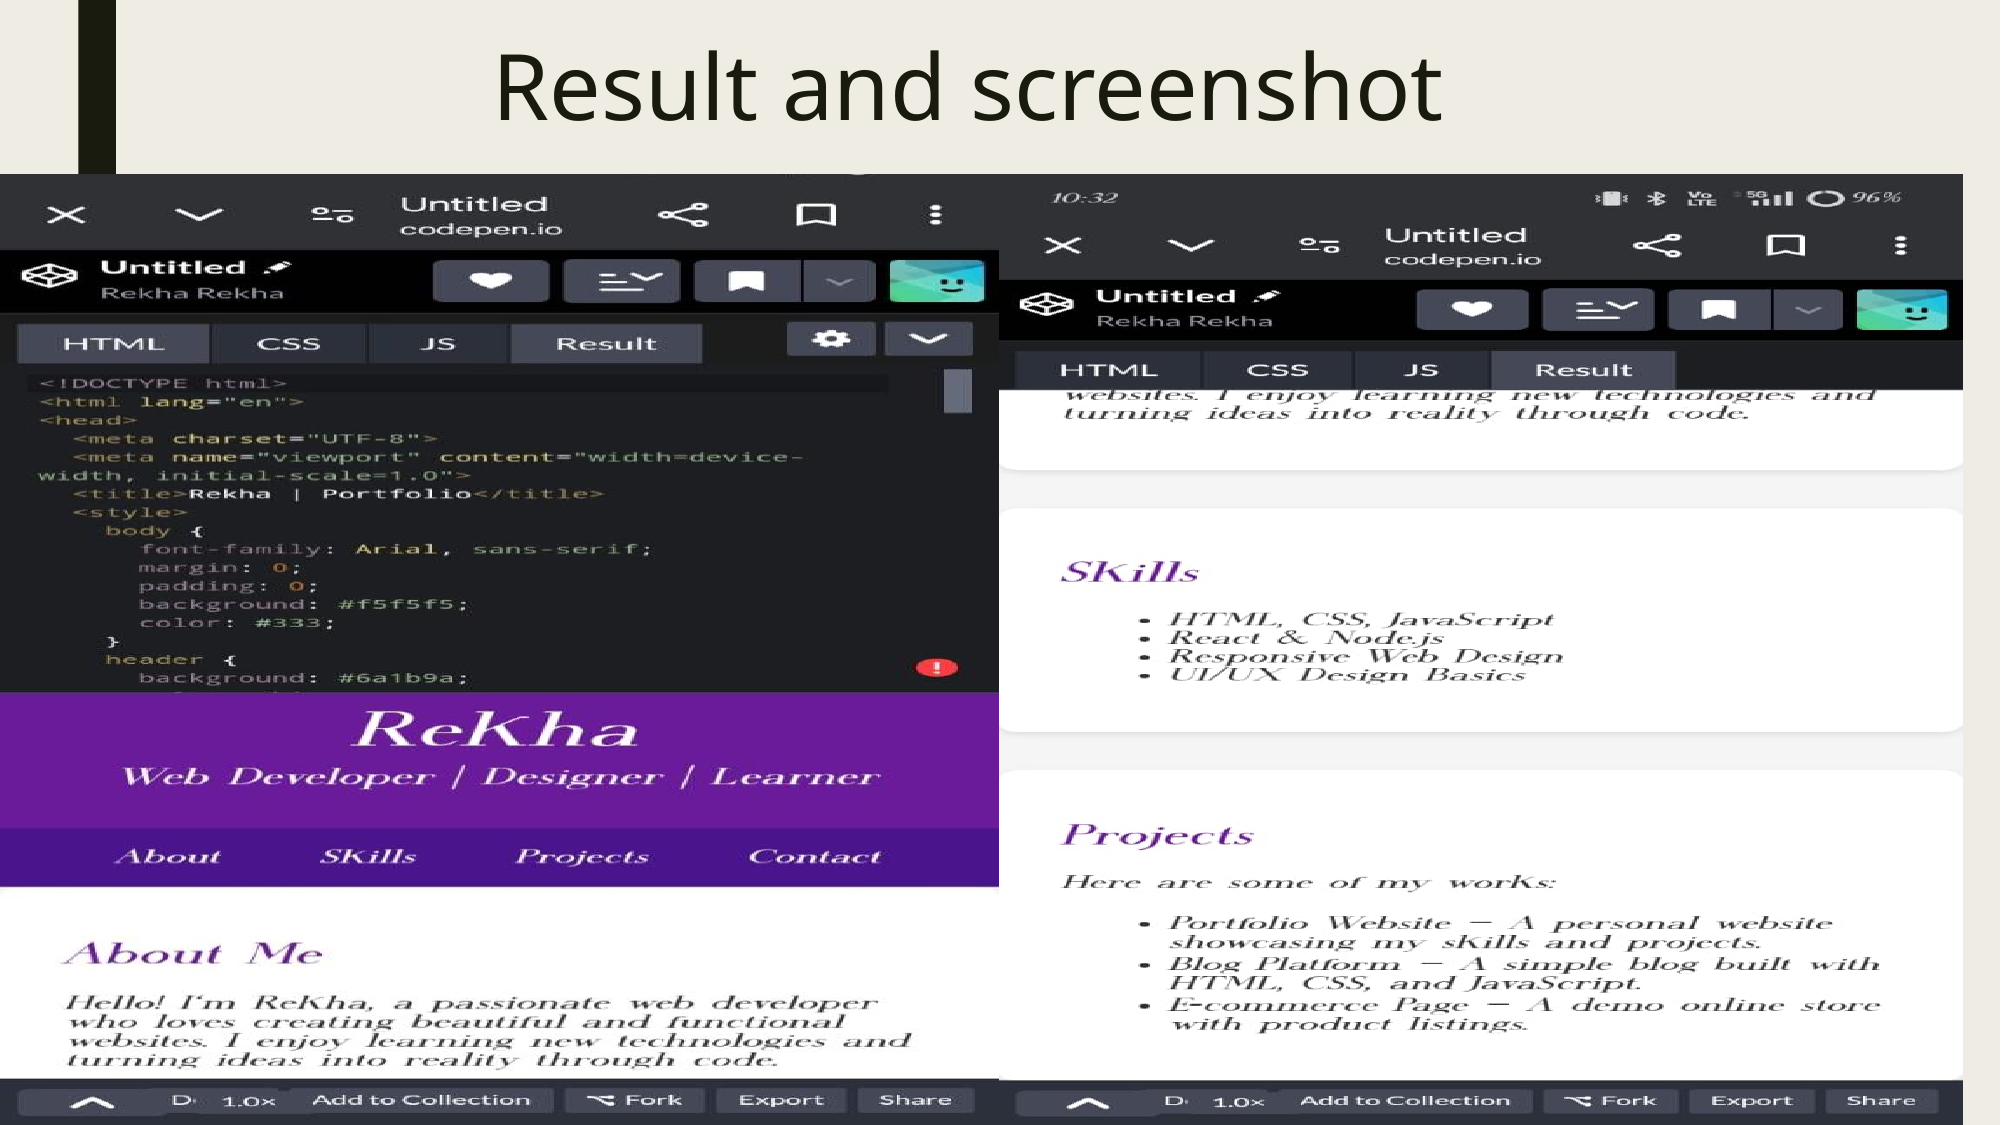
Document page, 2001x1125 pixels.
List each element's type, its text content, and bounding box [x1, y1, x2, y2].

picture [0, 174, 1963, 1125]
title Result and screenshot [477, 34, 1572, 174]
